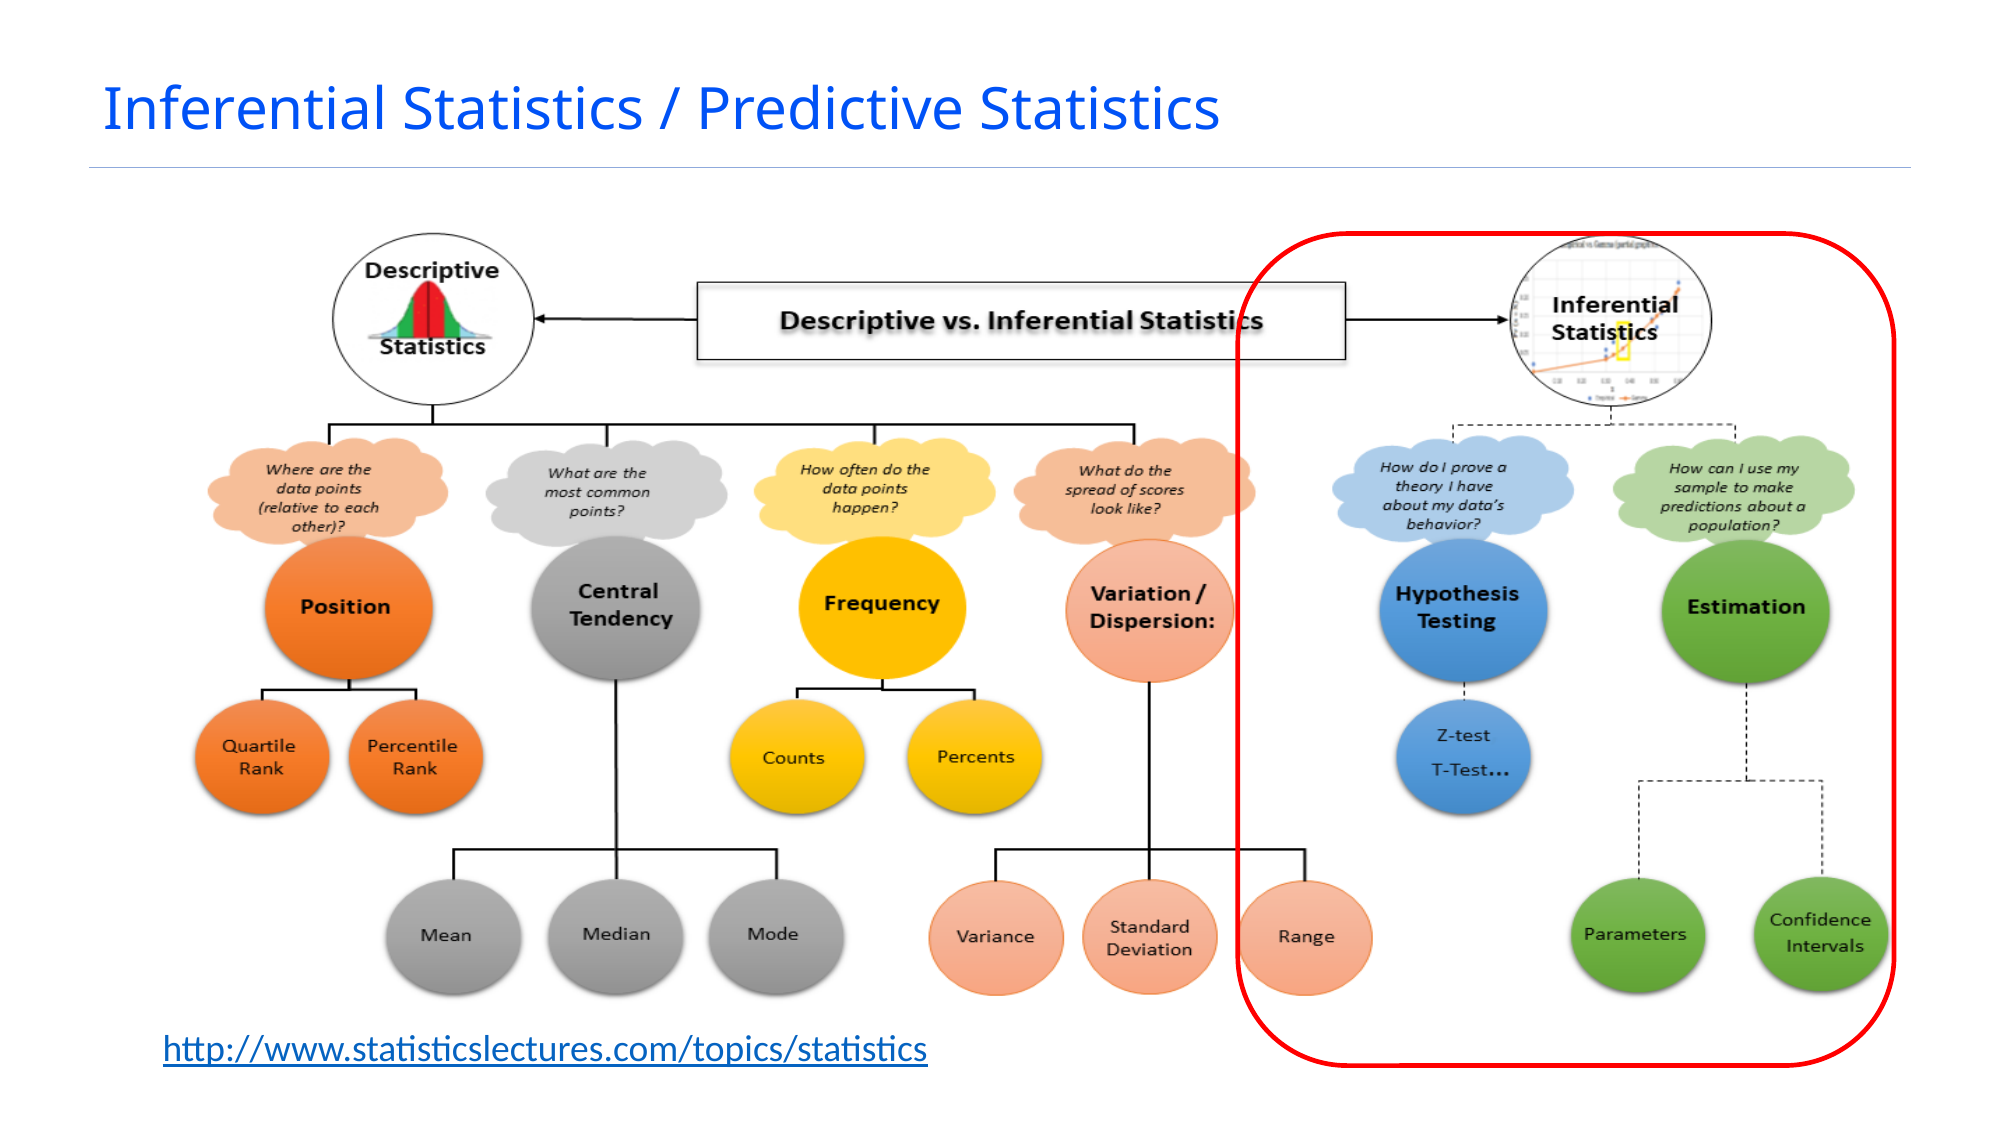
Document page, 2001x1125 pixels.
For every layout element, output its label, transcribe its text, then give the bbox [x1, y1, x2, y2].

title Inferential Statistics / Predictive Statistics [88, 45, 1882, 151]
picture [105, 221, 1894, 1078]
